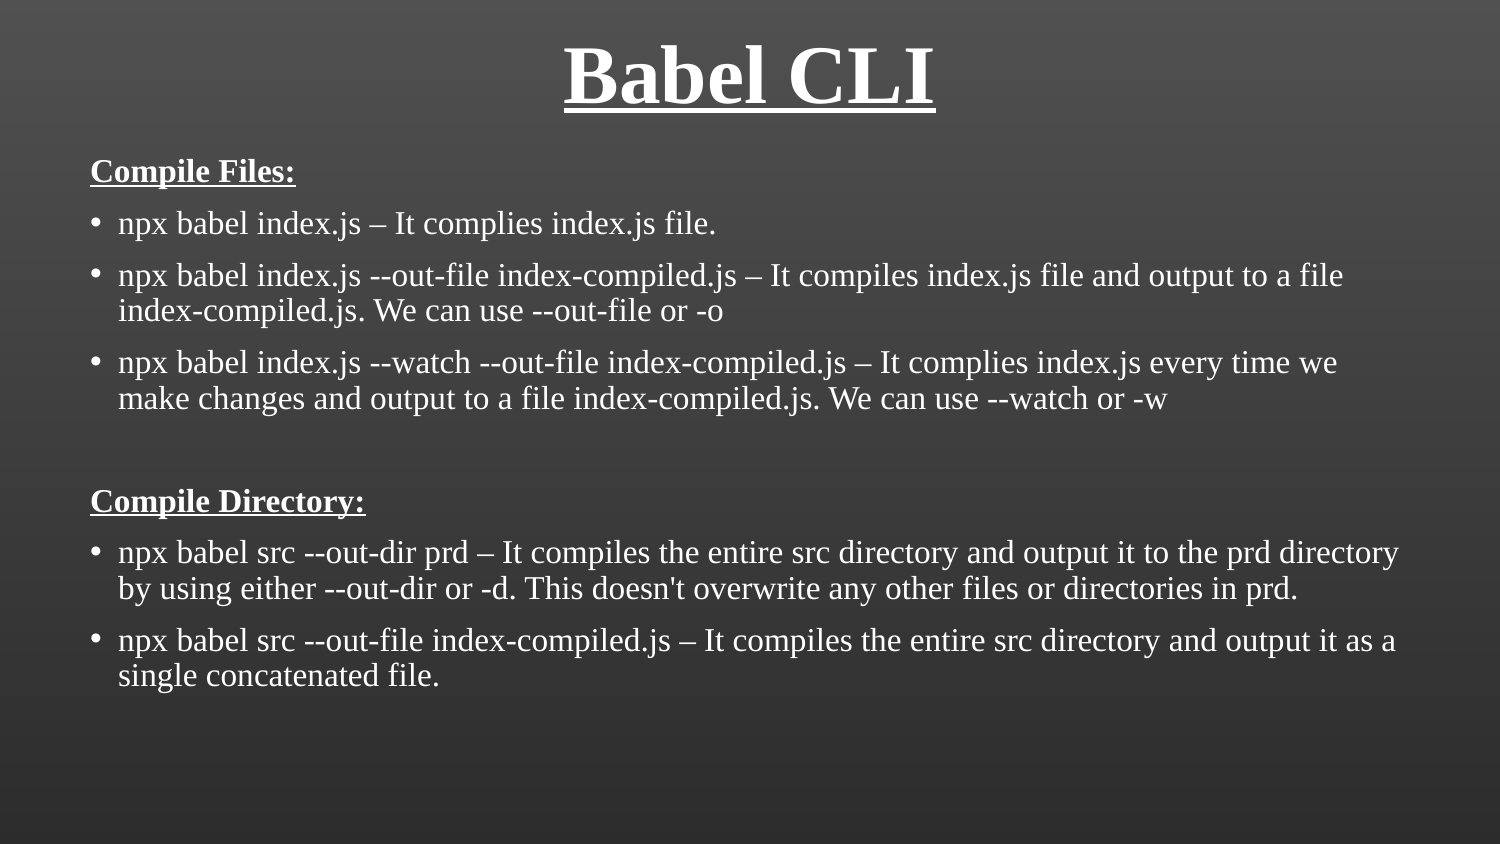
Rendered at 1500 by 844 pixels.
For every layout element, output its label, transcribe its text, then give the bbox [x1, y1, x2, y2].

title Babel CLI [75, 6, 1425, 146]
list Compile Files: npx babel index.js – It complies index.js file. npx babel index.js --out-file index-compiled.js – It compiles index.js file and output to a file index-compiled.js. We can use --out-file or -o npx babel index.js --watch --out-file index-compiled.js – It complies index.js every time we make changes and output to a file index-compiled.js. We can use --watch or -w Compile Directory: npx babel src --out-dir prd – It compiles the entire src directory and output it to the prd directory by using either --out-dir or -d. This doesn't overwrite any other files or directories in prd. npx babel src --out-file index-compiled.js – It compiles the entire src directory and output it as a single concatenated file. [75, 146, 1425, 785]
